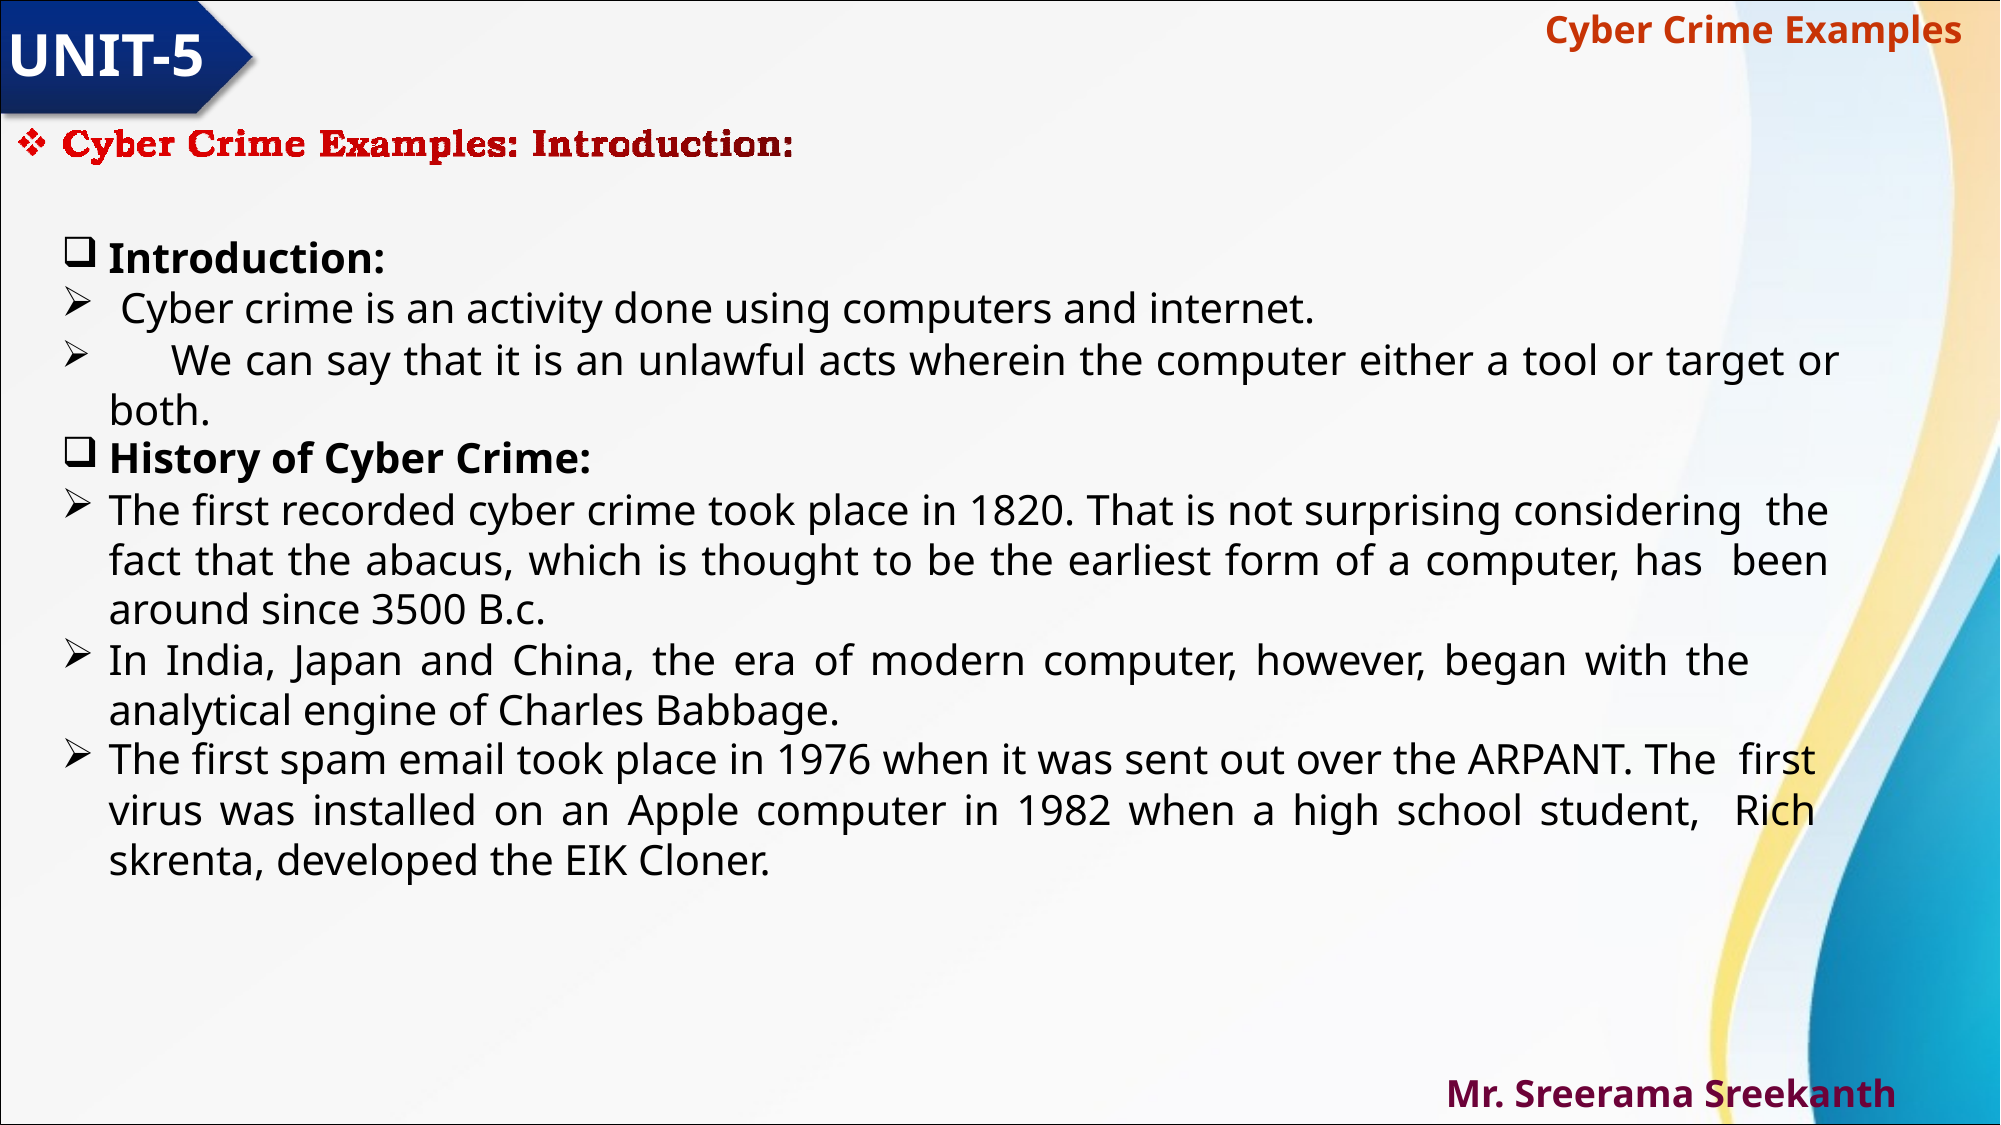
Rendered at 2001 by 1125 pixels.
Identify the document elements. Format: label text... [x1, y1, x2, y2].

text_box [0, 0, 2000, 1125]
footer Mr. Sreerama Sreekanth [1443, 1070, 1975, 1125]
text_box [17, 128, 792, 165]
